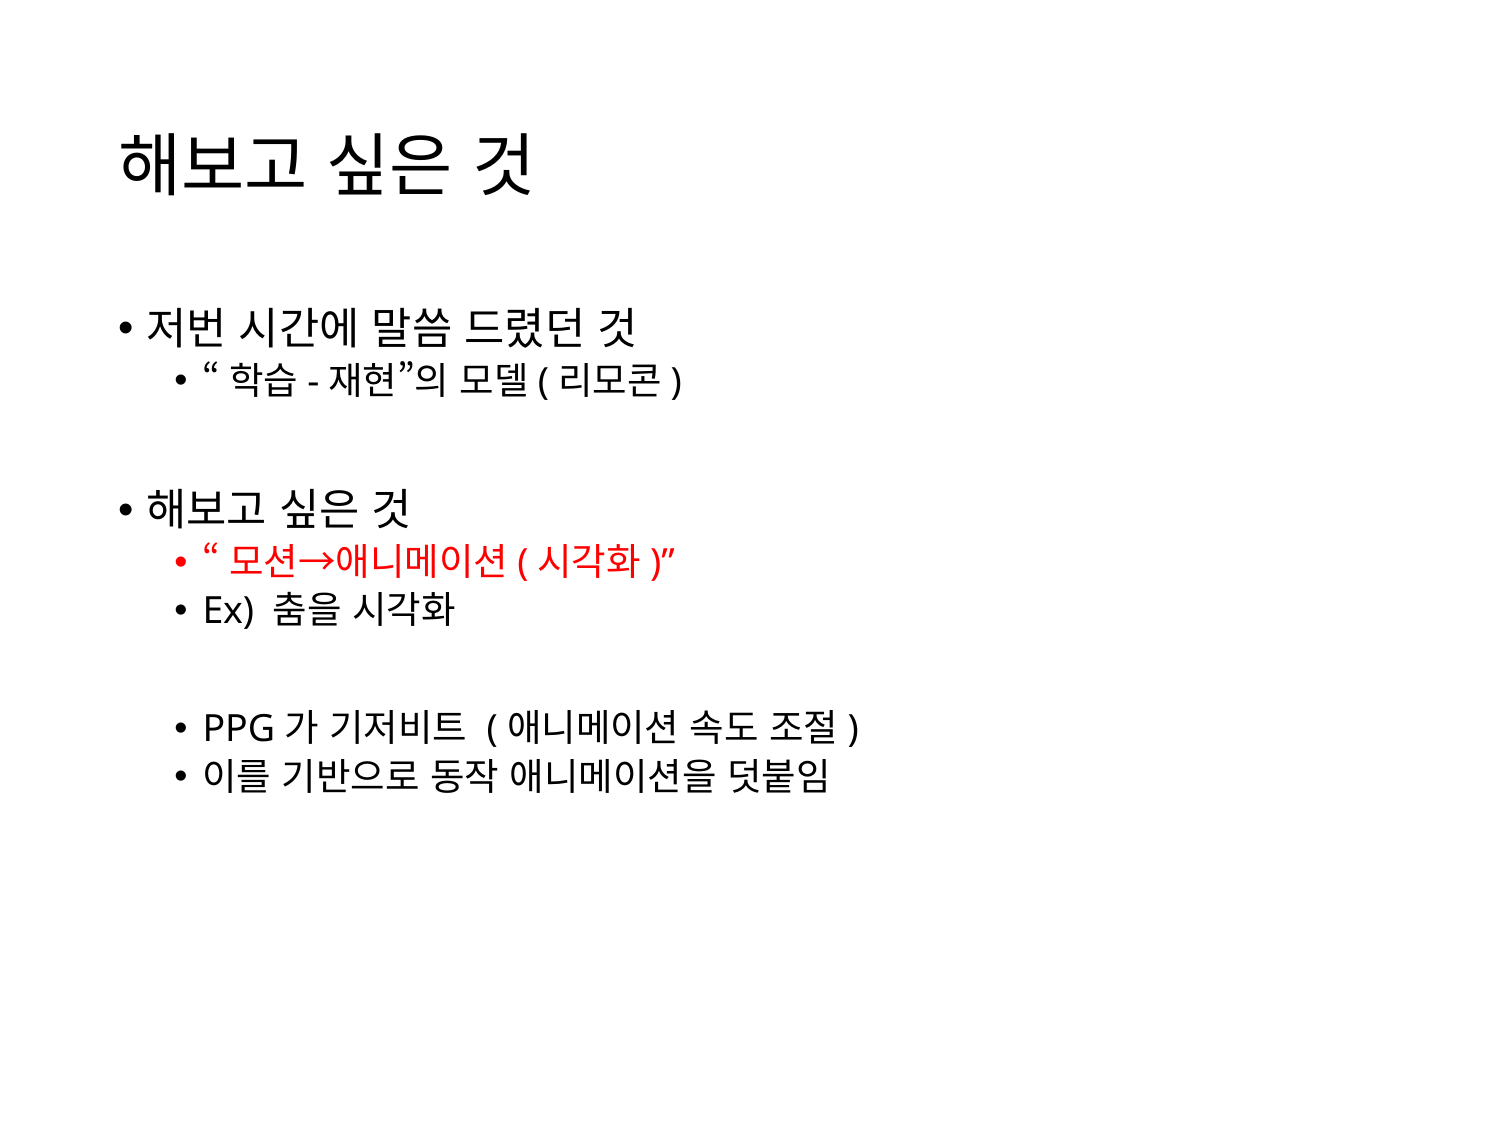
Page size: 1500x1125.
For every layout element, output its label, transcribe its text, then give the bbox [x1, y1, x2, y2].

title 해보고 싶은 것 [103, 59, 1397, 278]
list 저번 시간에 말씀 드렸던 것 “학습-재현”의 모델(리모콘) 해보고 싶은 것 “모션→애니메이션(시각화)” Ex) 춤을 시각화 PPG가 기저비트 (애니메이션 속도 조절) 이를 기반으로 동작 애니메이션을 덧붙임 [103, 299, 1397, 1014]
